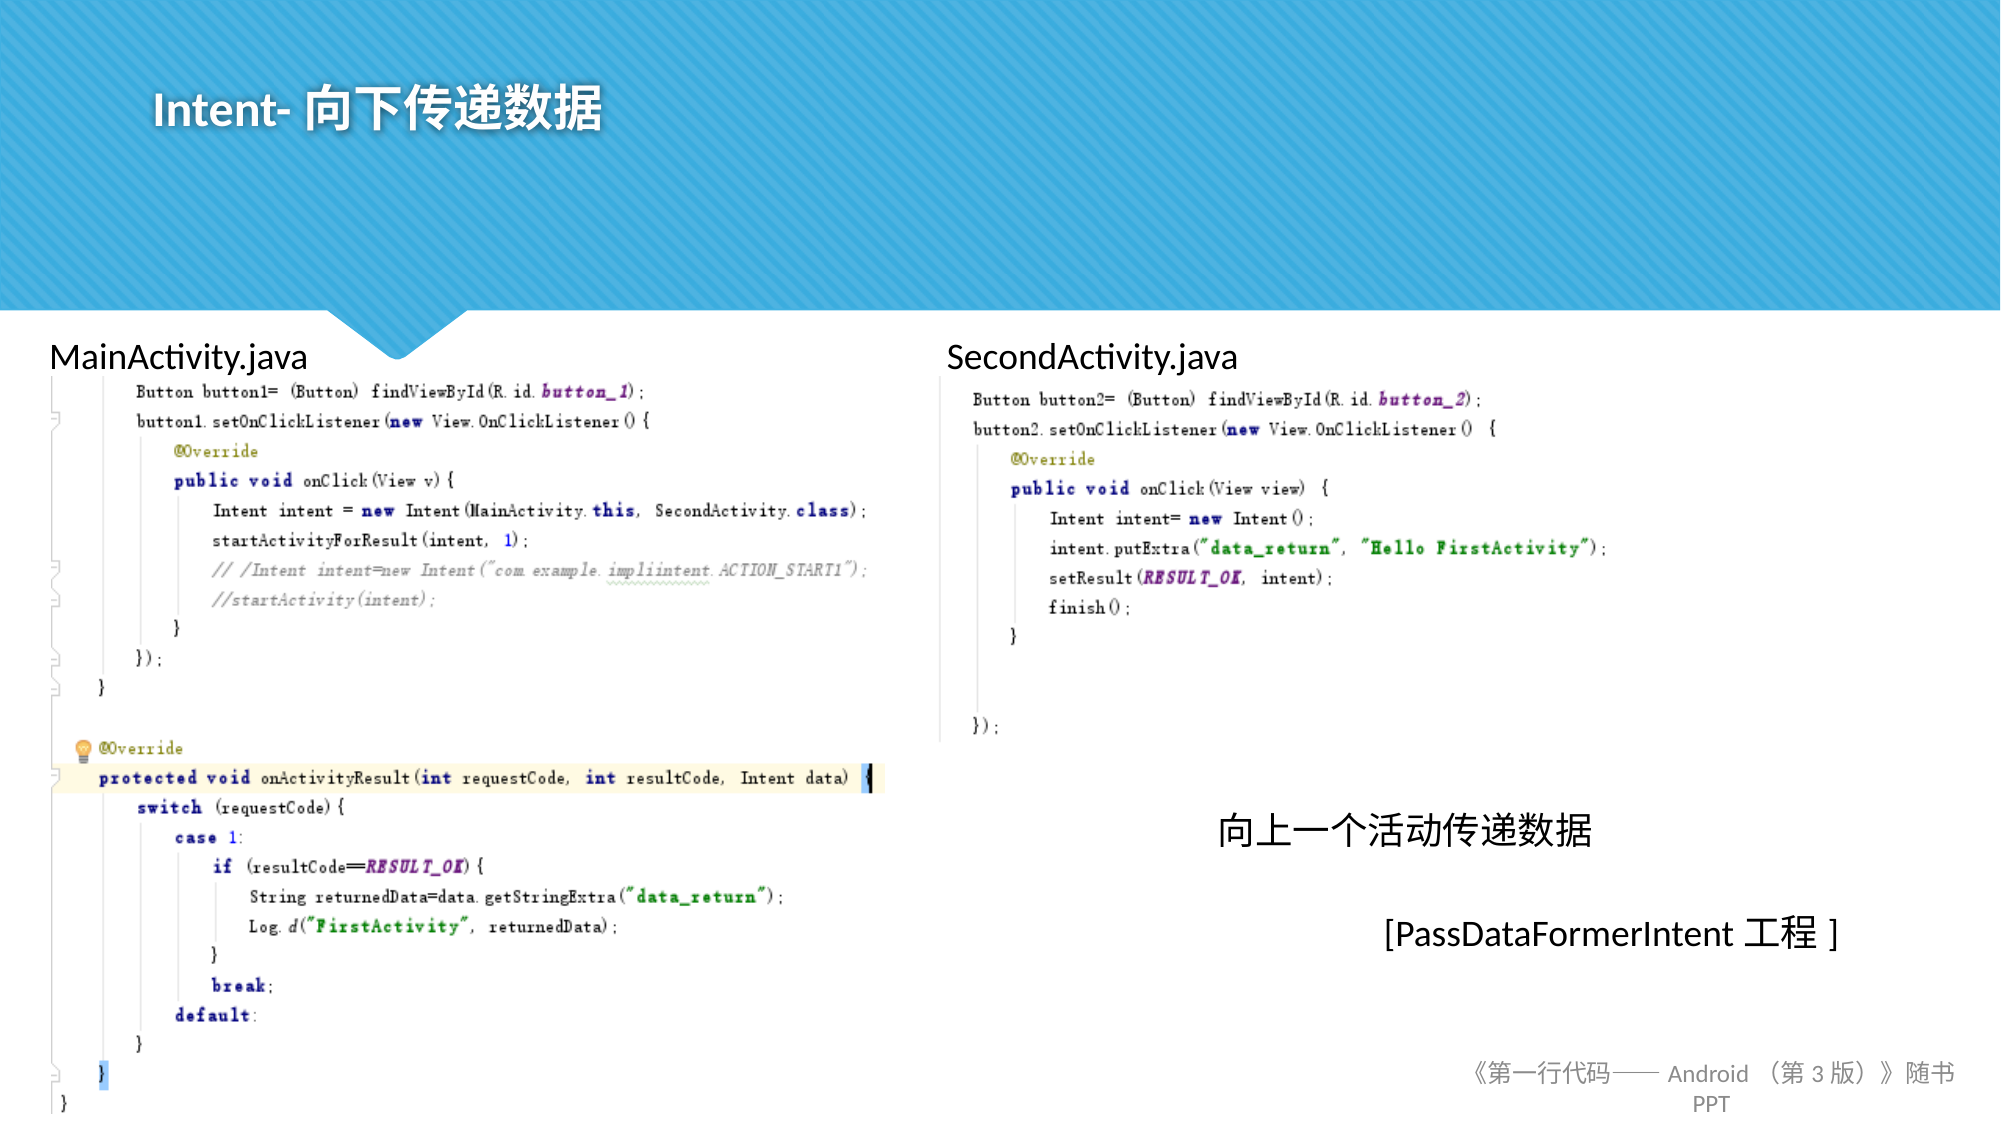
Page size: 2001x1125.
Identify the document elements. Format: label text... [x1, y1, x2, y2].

text_box 向上一个活动传递数据 [1203, 799, 1708, 860]
text_box MainActivity.java [34, 324, 761, 385]
text_box [PassDataFormerIntent工程] [1368, 901, 1874, 961]
picture [930, 376, 1622, 747]
title Intent-向下传递数据 [137, 59, 1863, 144]
picture [51, 376, 885, 1114]
text_box SecondActivity.java [932, 324, 1383, 376]
